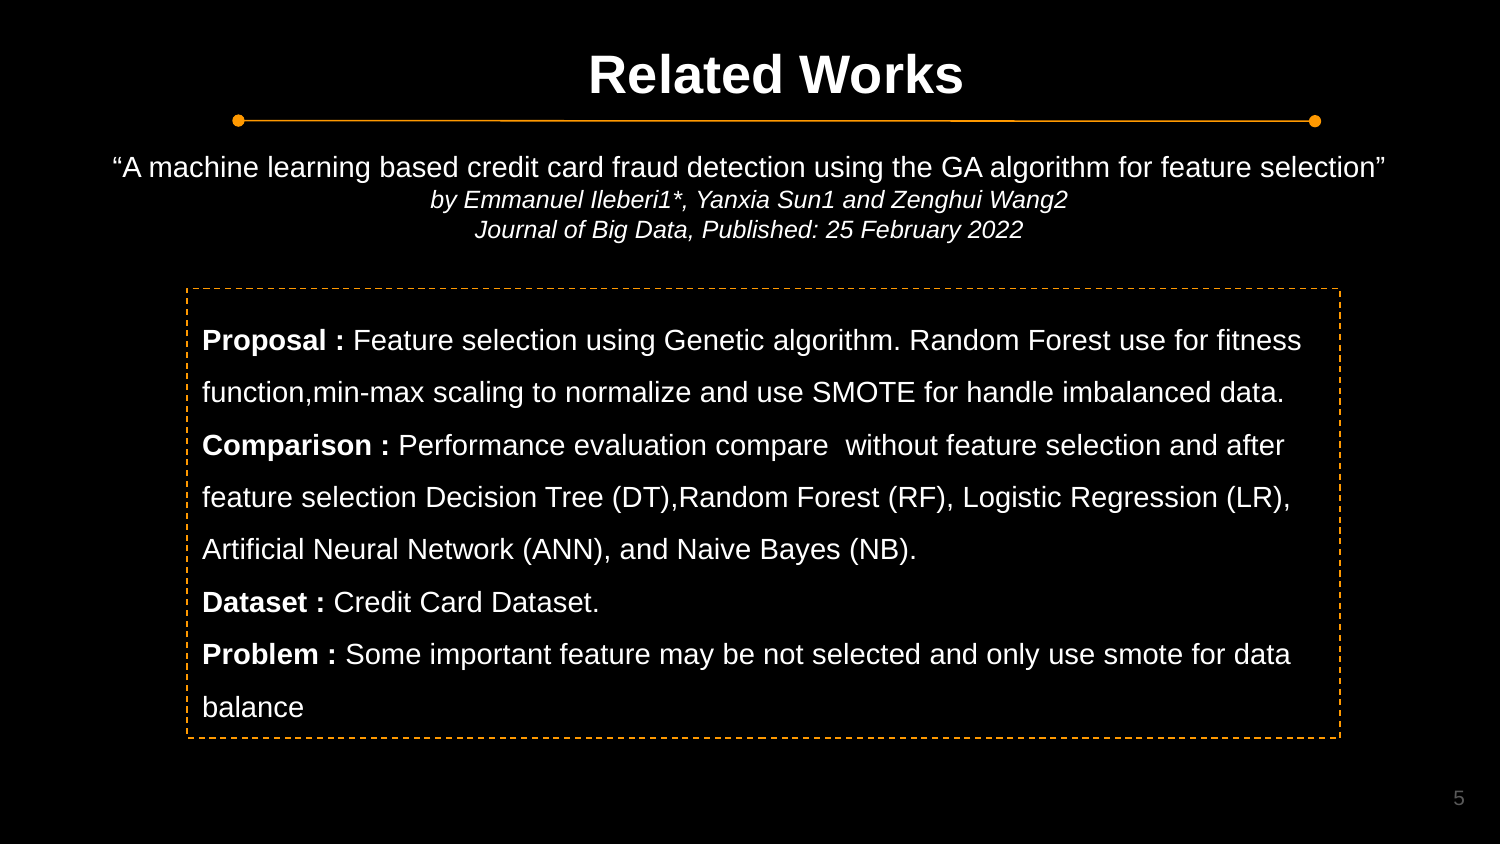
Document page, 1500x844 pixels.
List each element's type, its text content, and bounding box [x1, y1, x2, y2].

slide_number ‹#› [1389, 764, 1480, 830]
text_box Related Works [187, 24, 1367, 120]
text_box “A machine learning based credit card fraud detection using the GA algorithm for feature selection” by Emmanuel Ileberi1*, Yanxia Sun1 and Zenghui Wang2 Journal of Big Data, Published: 25 February 2022 [74, 133, 1426, 259]
text_box Proposal : Feature selection using Genetic algorithm. Random Forest use for fitness function,min-max scaling to normalize and use SMOTE for handle imbalanced data. Comparison : Performance evaluation compare without feature selection and after feature selection Decision Tree (DT),Random Forest (RF), Logistic Regression (LR), Artificial Neural Network (ANN), and Naive Bayes (NB). Dataset : Credit Card Dataset. Problem : Some important feature may be not selected and only use smote for data balance [187, 288, 1341, 738]
